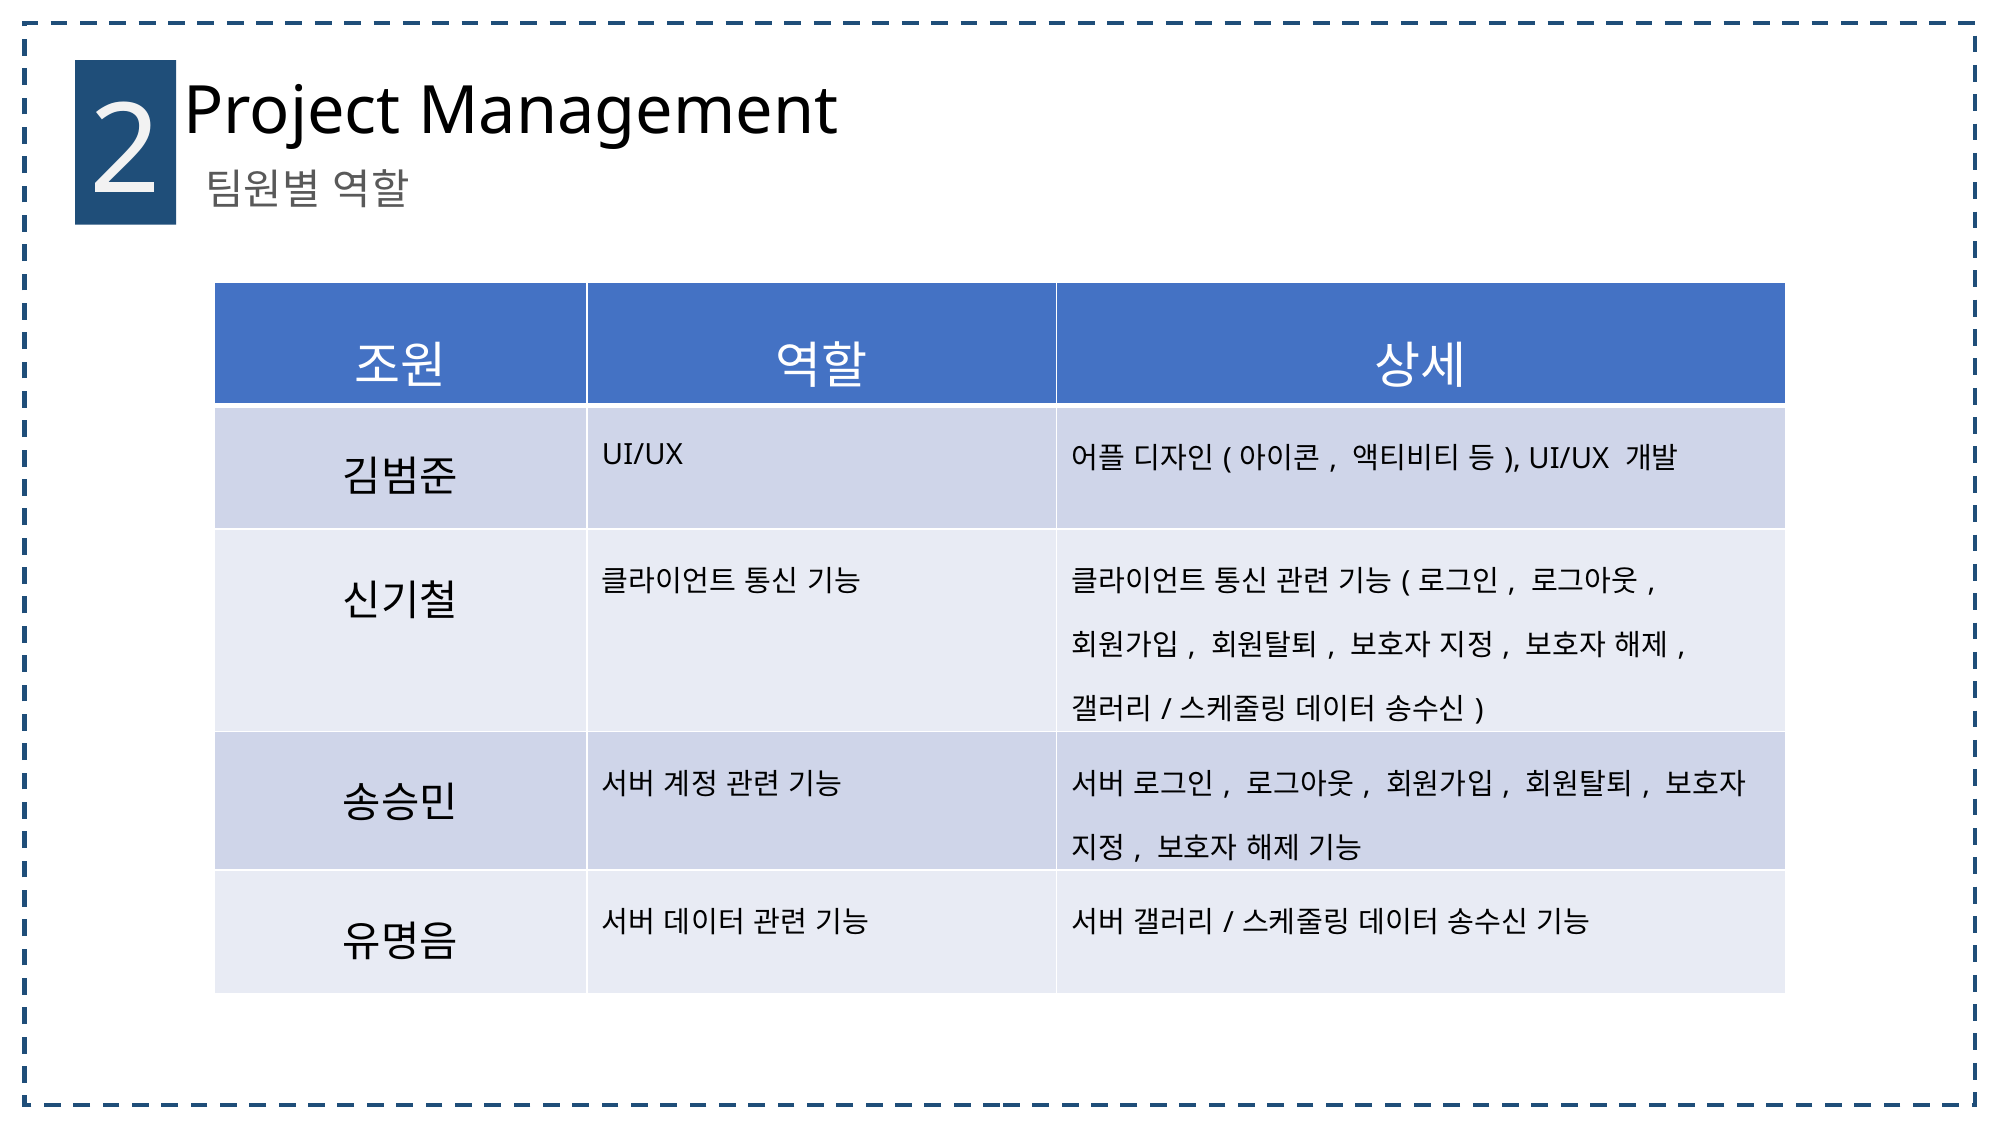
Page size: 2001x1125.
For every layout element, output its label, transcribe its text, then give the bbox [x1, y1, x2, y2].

table_cell 김범준 [215, 408, 586, 528]
table_header 조원 [215, 283, 586, 403]
table_cell 어플 디자인(아이콘, 액티비티 등), UI/UX 개발 [1057, 408, 1785, 528]
table_cell 클라이언트 통신 기능 [588, 530, 1056, 731]
text_box [23, 22, 1976, 1106]
table_header 상세 [1057, 283, 1785, 403]
table_cell 신기철 [215, 530, 586, 731]
table_header 역할 [588, 283, 1056, 403]
table_cell 서버 계정 관련 기능 [588, 732, 1056, 869]
table_cell 서버 데이터 관련 기능 [588, 871, 1056, 993]
table_cell 서버 갤러리/스케줄링 데이터 송수신 기능 [1057, 871, 1785, 993]
table_cell 유명음 [215, 871, 586, 993]
table_cell 클라이언트 통신 관련 기능(로그인, 로그아웃, 회원가입, 회원탈퇴, 보호자 지정, 보호자 해제, 갤러리/스케줄링 데이터 송수신) [1057, 530, 1785, 731]
table_cell 송승민 [215, 732, 586, 869]
table_cell UI/UX [588, 408, 1056, 528]
table_cell 서버 로그인, 로그아웃, 회원가입, 회원탈퇴, 보호자 지정, 보호자 해제 기능 [1057, 732, 1785, 869]
